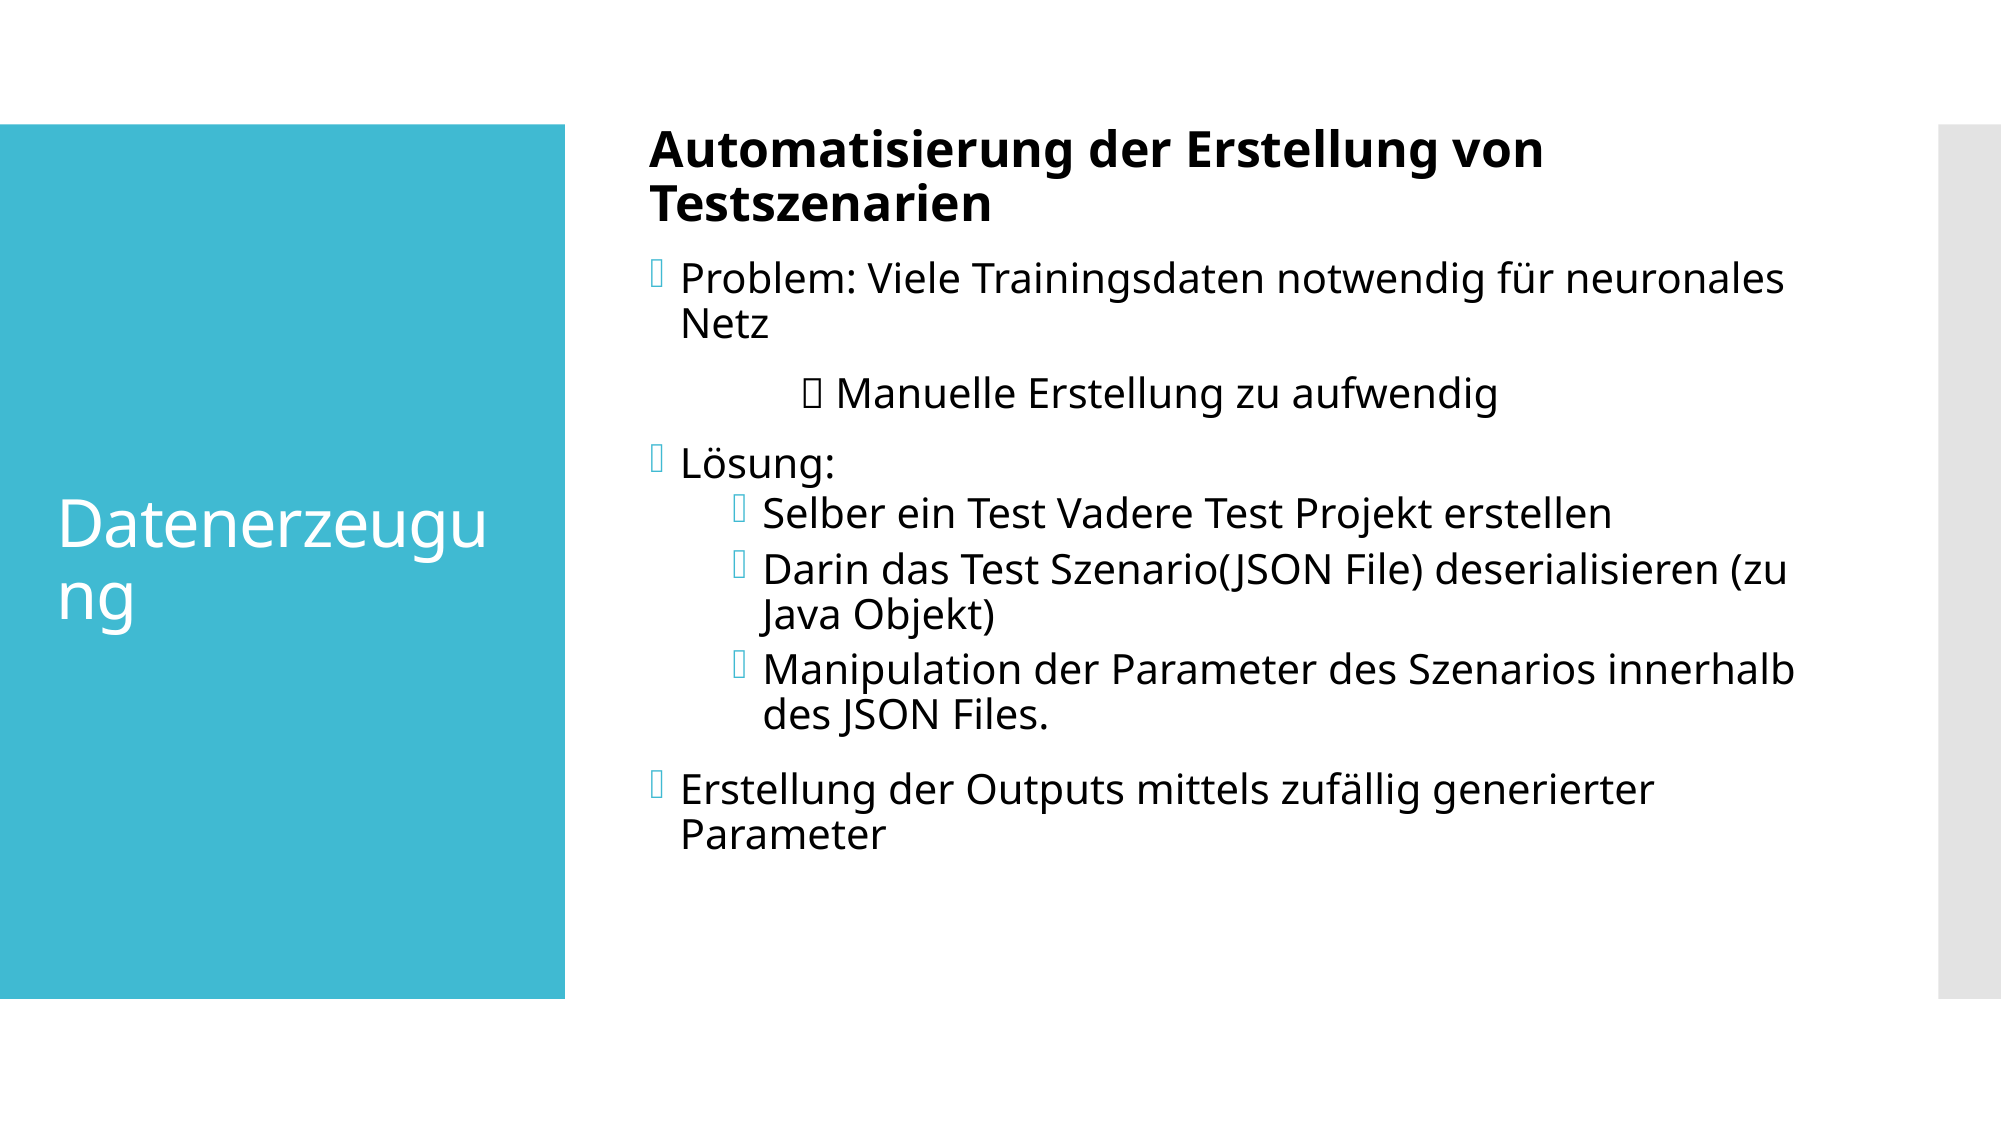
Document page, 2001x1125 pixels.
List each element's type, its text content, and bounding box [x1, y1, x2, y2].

title Datenerzeugung [41, 184, 525, 940]
list Automatisierung der Erstellung von Testszenarien Problem: Viele Trainingsdaten notwendig für neuronales Netz  Manuelle Erstellung zu aufwendig Lösung: Selber ein Test Vadere Test Projekt erstellen Darin das Test Szenario(JSON File) deserialisieren (zu Java Objekt) Manipulation der Parameter des Szenarios innerhalb des JSON Files. Erstellung der Outputs mittels zufällig generierter Parameter [634, 141, 1835, 982]
